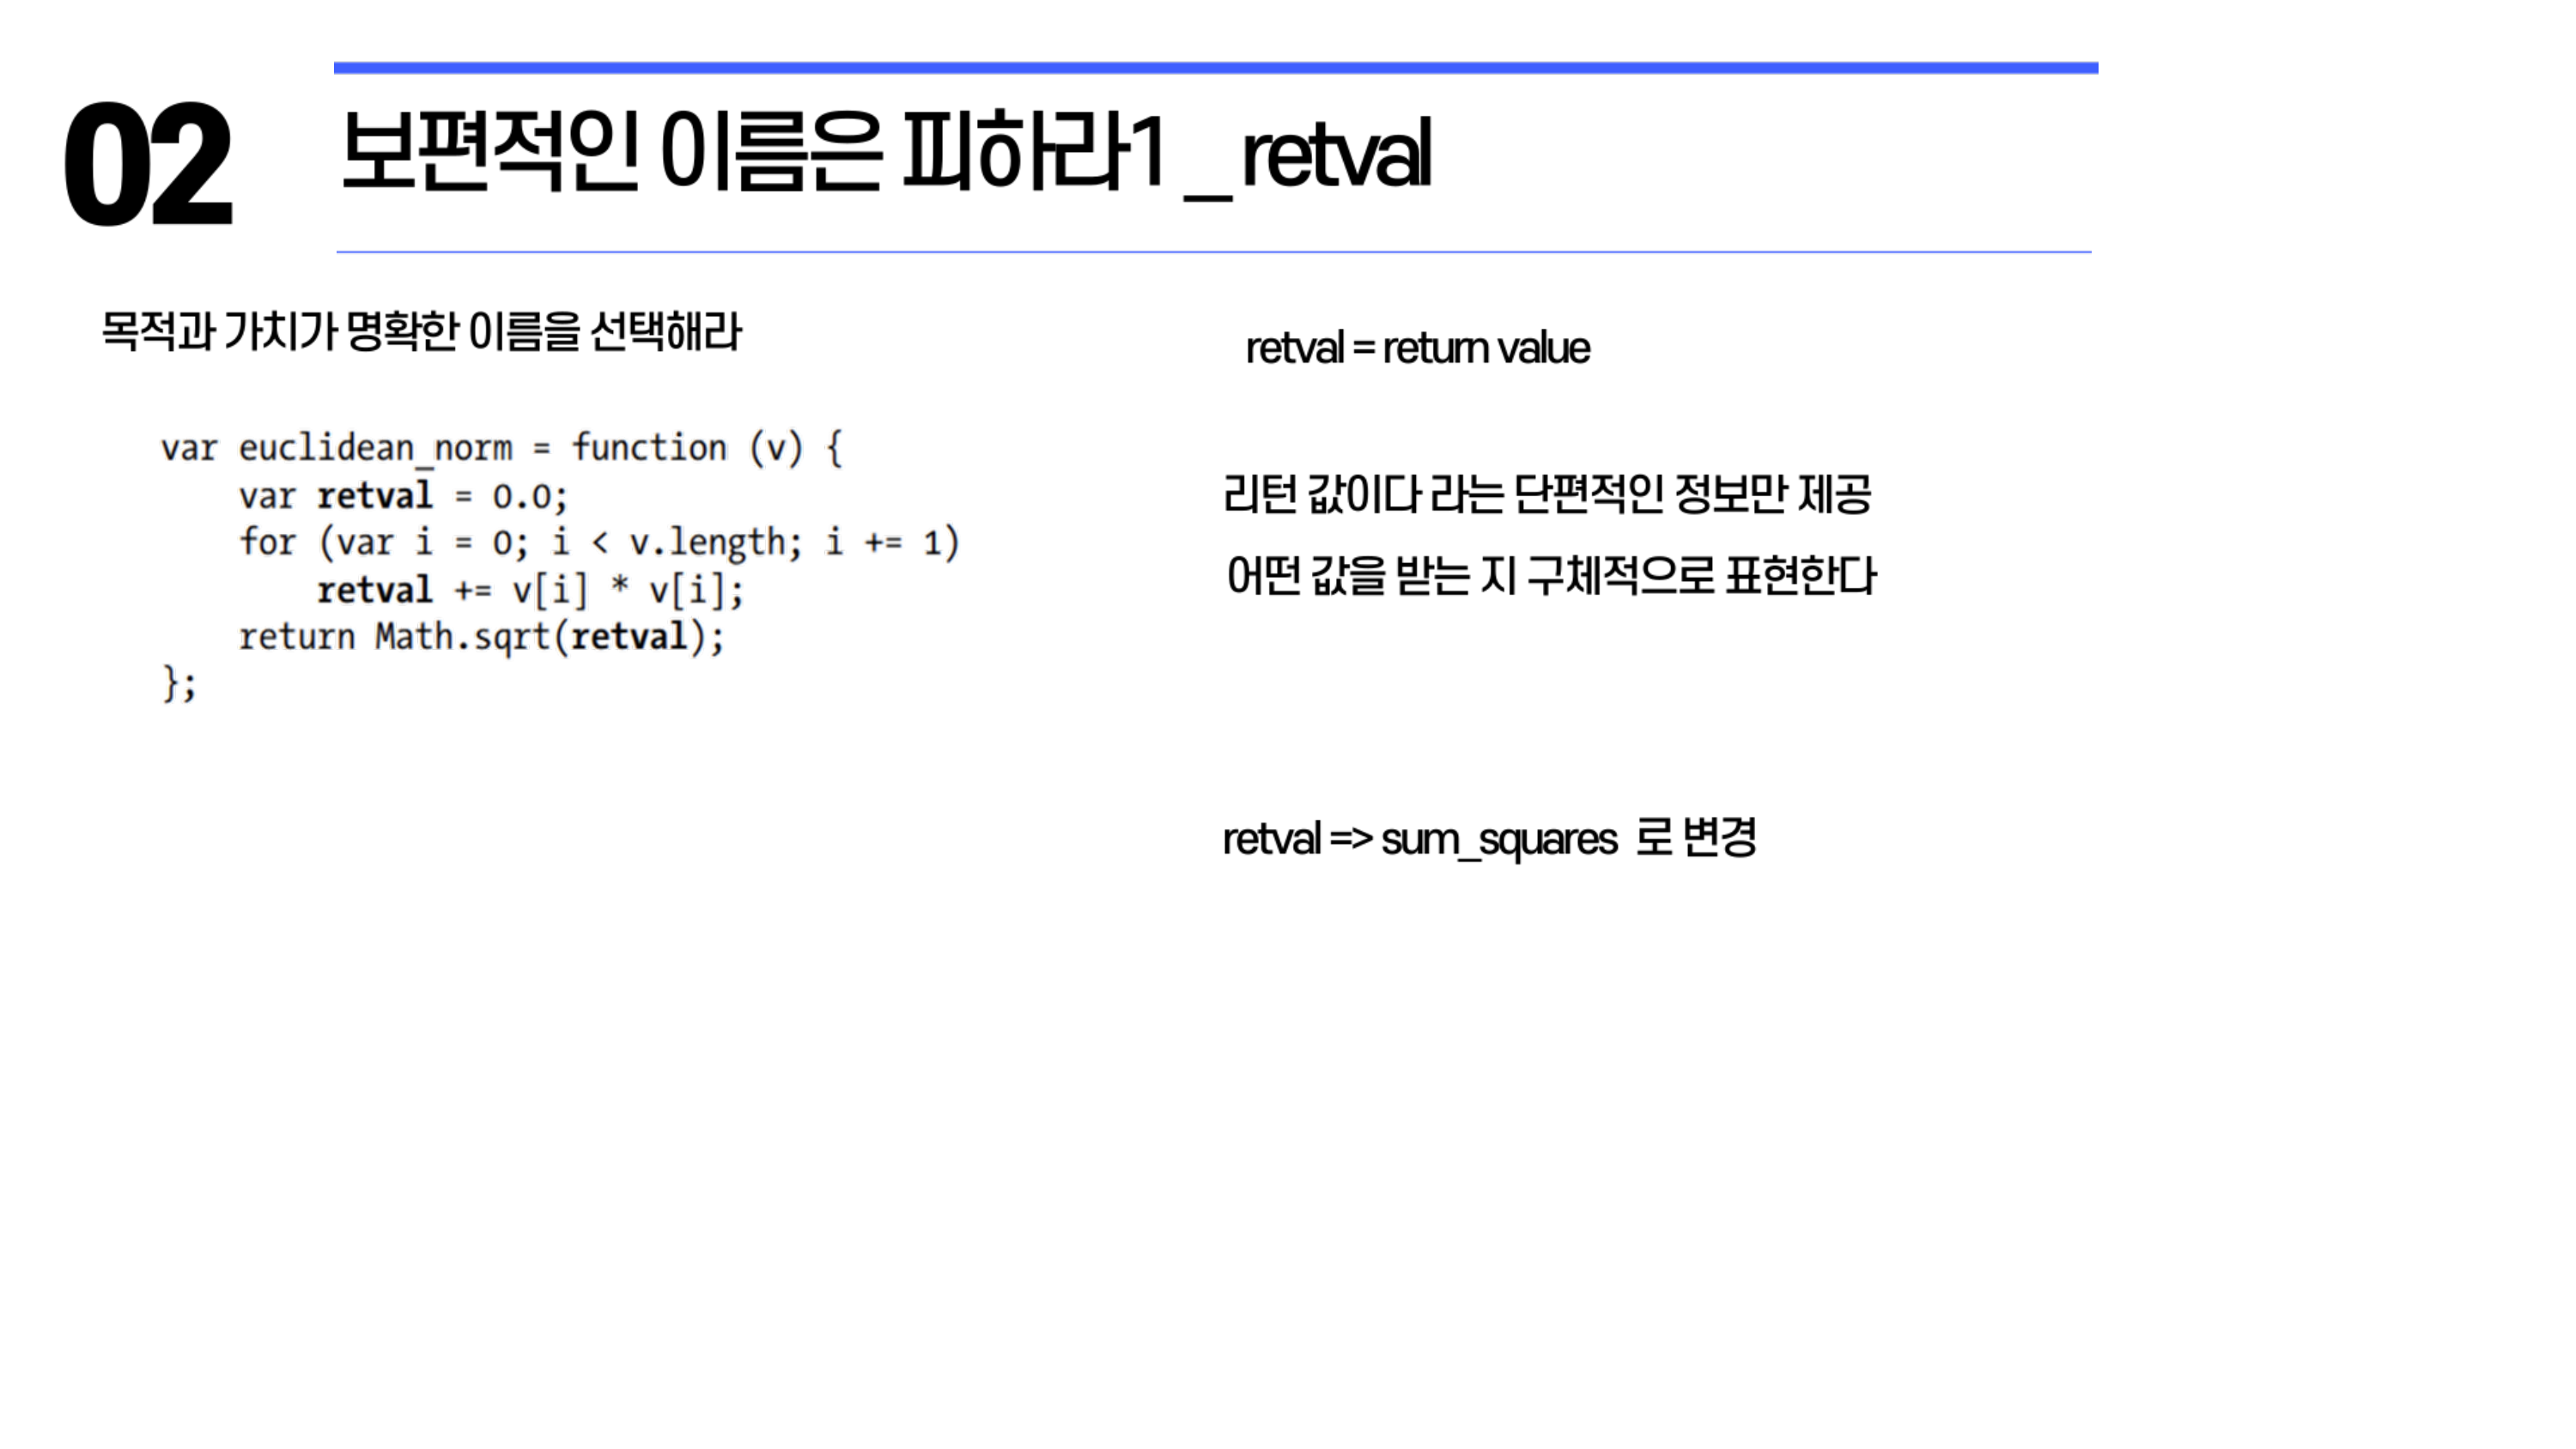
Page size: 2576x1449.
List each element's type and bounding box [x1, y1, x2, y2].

text_box [124, 414, 994, 717]
picture [1218, 538, 1899, 616]
picture [1239, 309, 1609, 397]
text_box [334, 45, 2099, 91]
picture [324, 75, 1469, 242]
picture [37, 35, 765, 373]
picture [1215, 800, 1777, 888]
text_box [337, 248, 2092, 256]
picture [1215, 457, 1892, 535]
